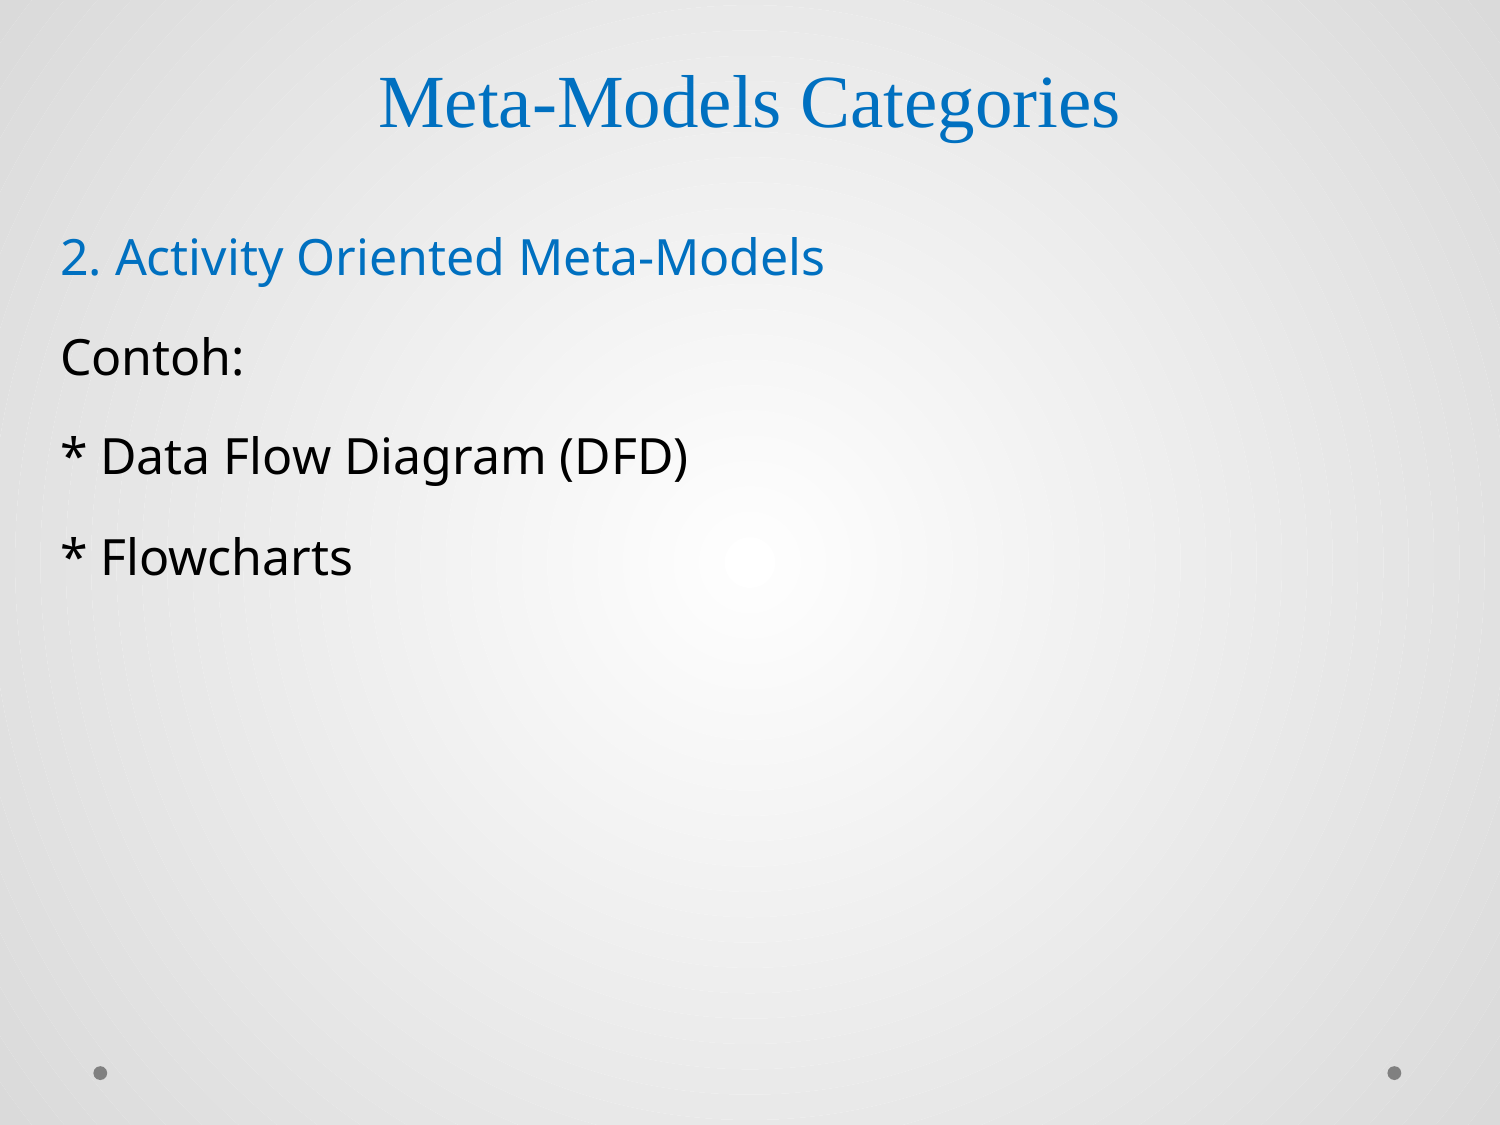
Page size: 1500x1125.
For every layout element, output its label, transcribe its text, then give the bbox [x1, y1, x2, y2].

title Meta-Models Categories [0, 24, 1500, 150]
list 2. Activity Oriented Meta-Models Contoh: * Data Flow Diagram (DFD) * Flowcharts [37, 187, 1463, 1100]
